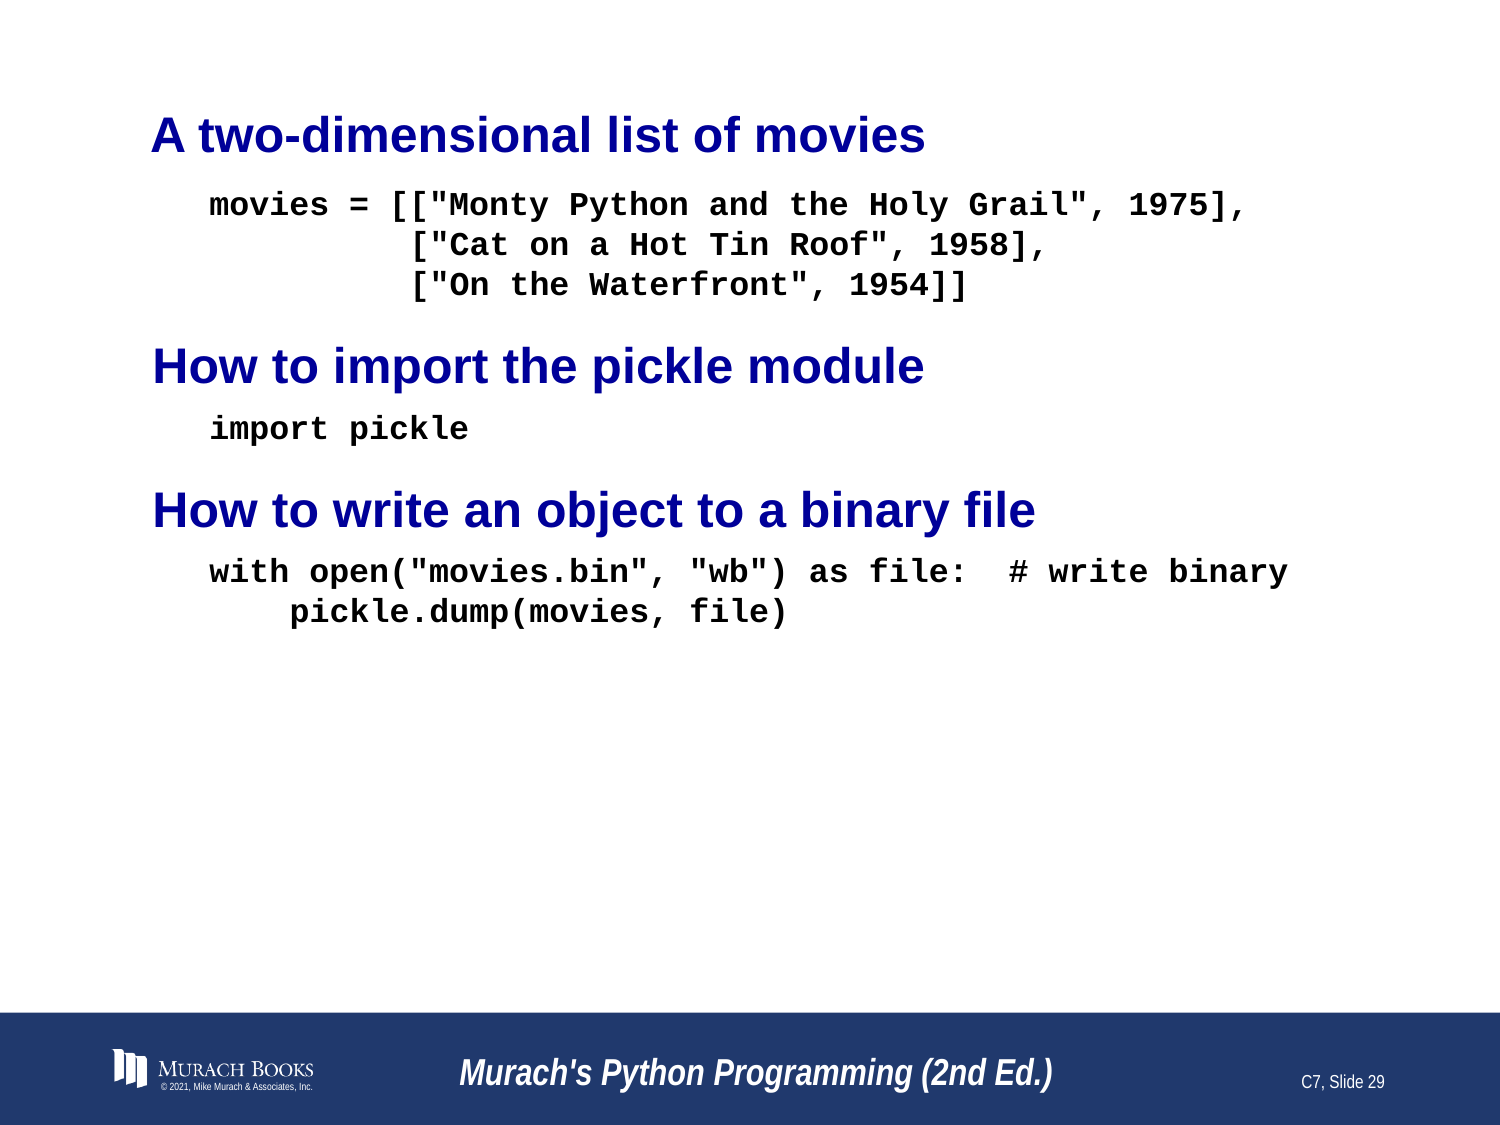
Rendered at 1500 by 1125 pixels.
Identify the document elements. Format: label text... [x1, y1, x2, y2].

slide_number C7, Slide 29 [1087, 1025, 1400, 1100]
list movies = [["Monty Python and the Holy Grail", 1975], ["Cat on a Hot Tin Roof", 1958], ["On the Waterfront", 1954]] How to import the pickle module import pickle How to write an object to a binary file with open("movies.bin", "wb") as file: # write binary pickle.dump(movies, file) [137, 174, 1350, 975]
footer © 2021, Mike Murach & Associates, Inc. [12, 1025, 463, 1100]
slide_number Murach's Python Programming (2nd Ed.) [463, 1025, 1075, 1100]
title A two-dimensional list of movies [150, 102, 1350, 164]
